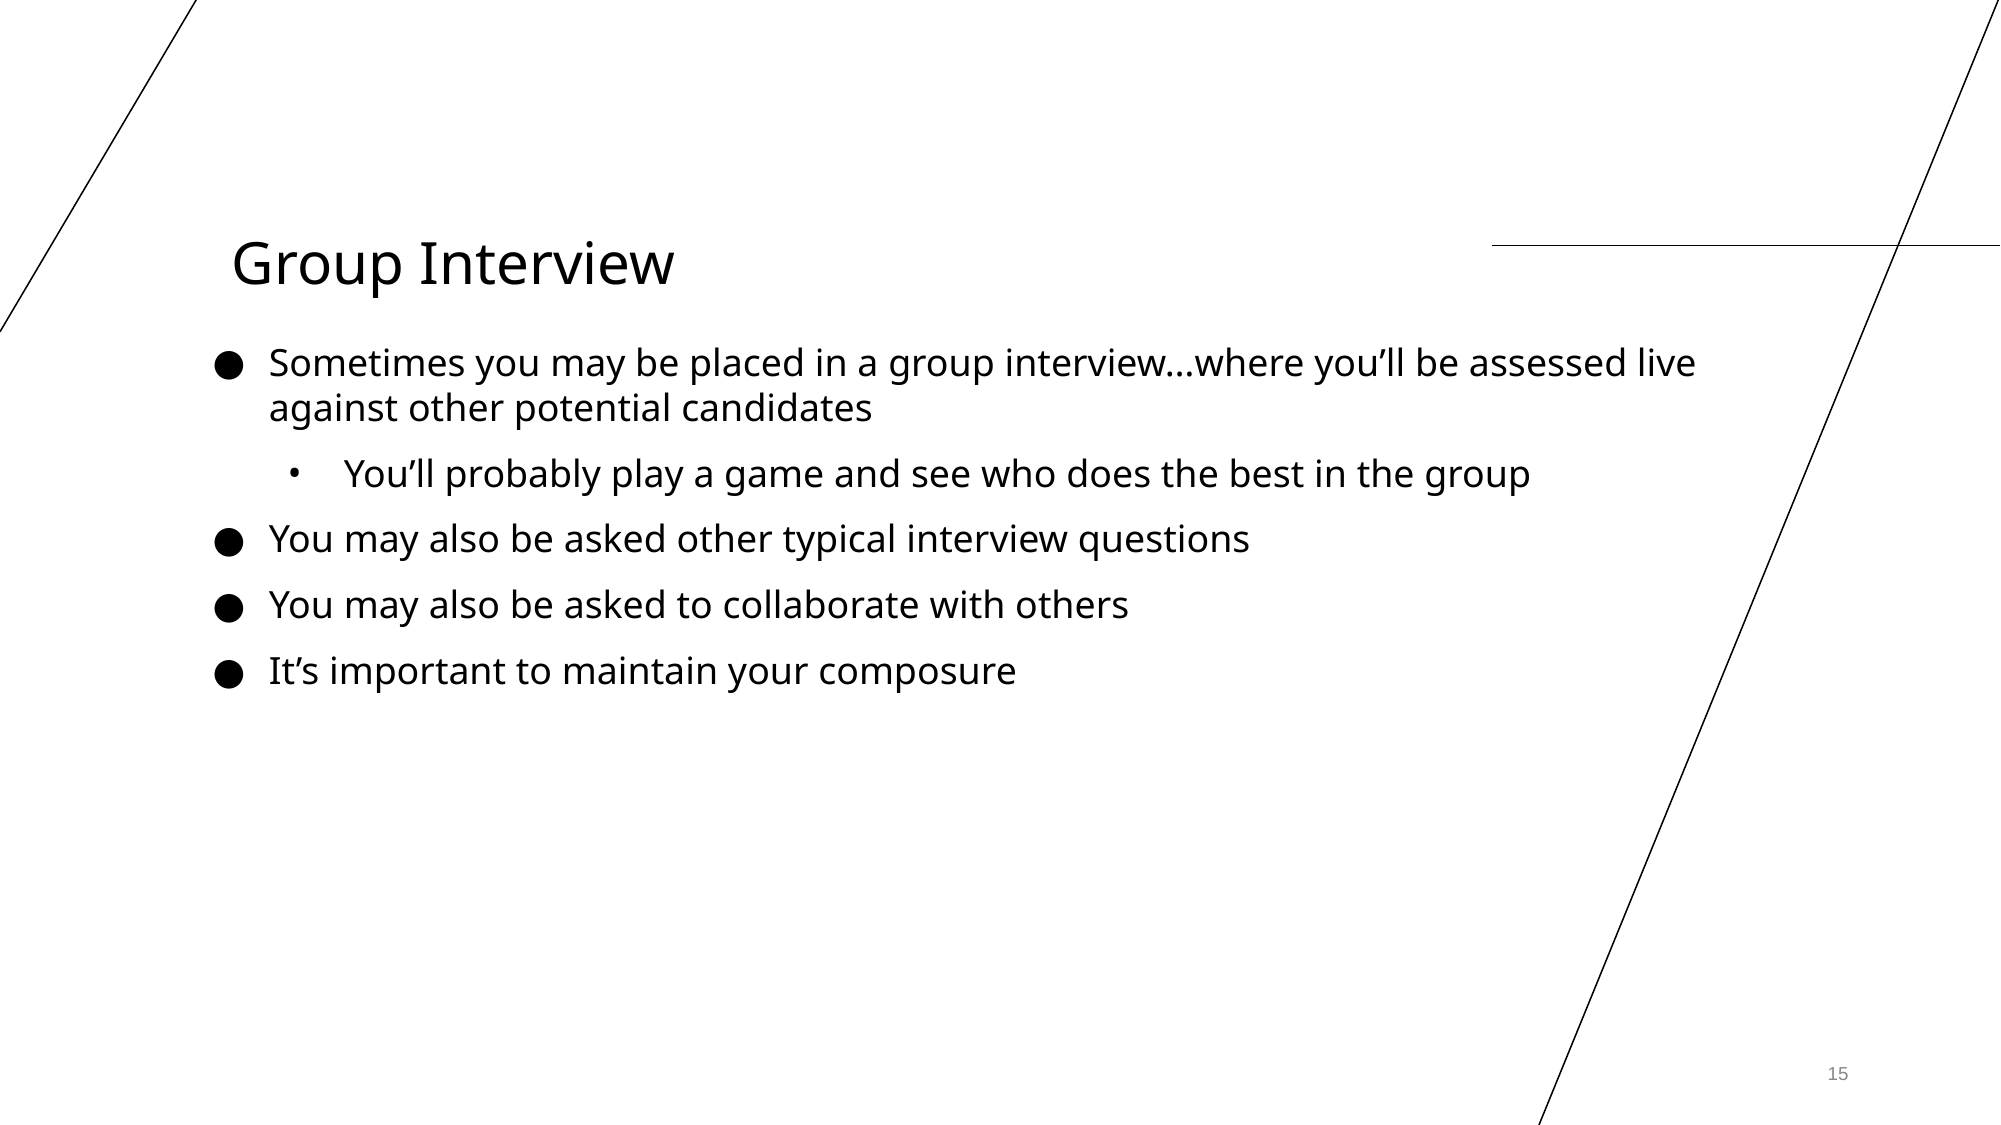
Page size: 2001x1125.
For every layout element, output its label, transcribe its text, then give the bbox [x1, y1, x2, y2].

title Group Interview [216, 0, 1413, 305]
list Sometimes you may be placed in a group interview…where you’ll be assessed live against other potential candidates You’ll probably play a game and see who does the best in the group You may also be asked other typical interview questions You may also be asked to collaborate with others It’s important to maintain your composure [178, 331, 1771, 949]
slide_number ‹#› [1701, 1042, 1864, 1103]
